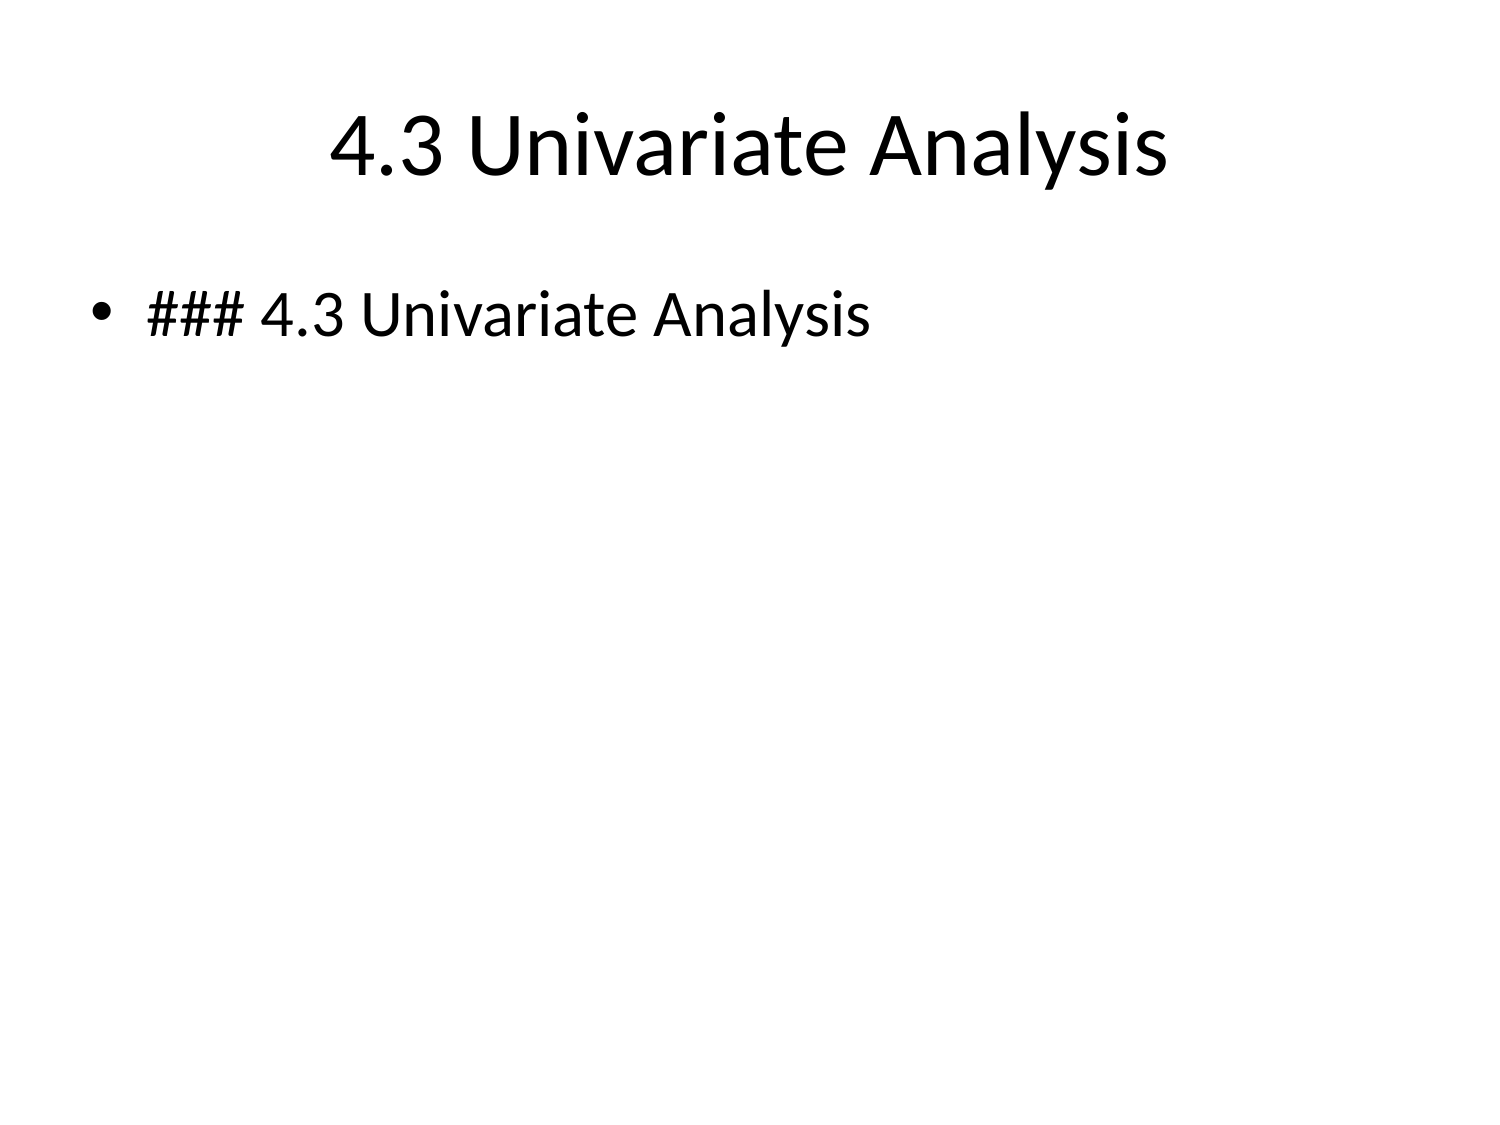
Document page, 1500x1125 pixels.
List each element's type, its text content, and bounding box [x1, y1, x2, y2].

title 4.3 Univariate Analysis [75, 45, 1425, 233]
list ### 4.3 Univariate Analysis [75, 262, 1425, 1005]
